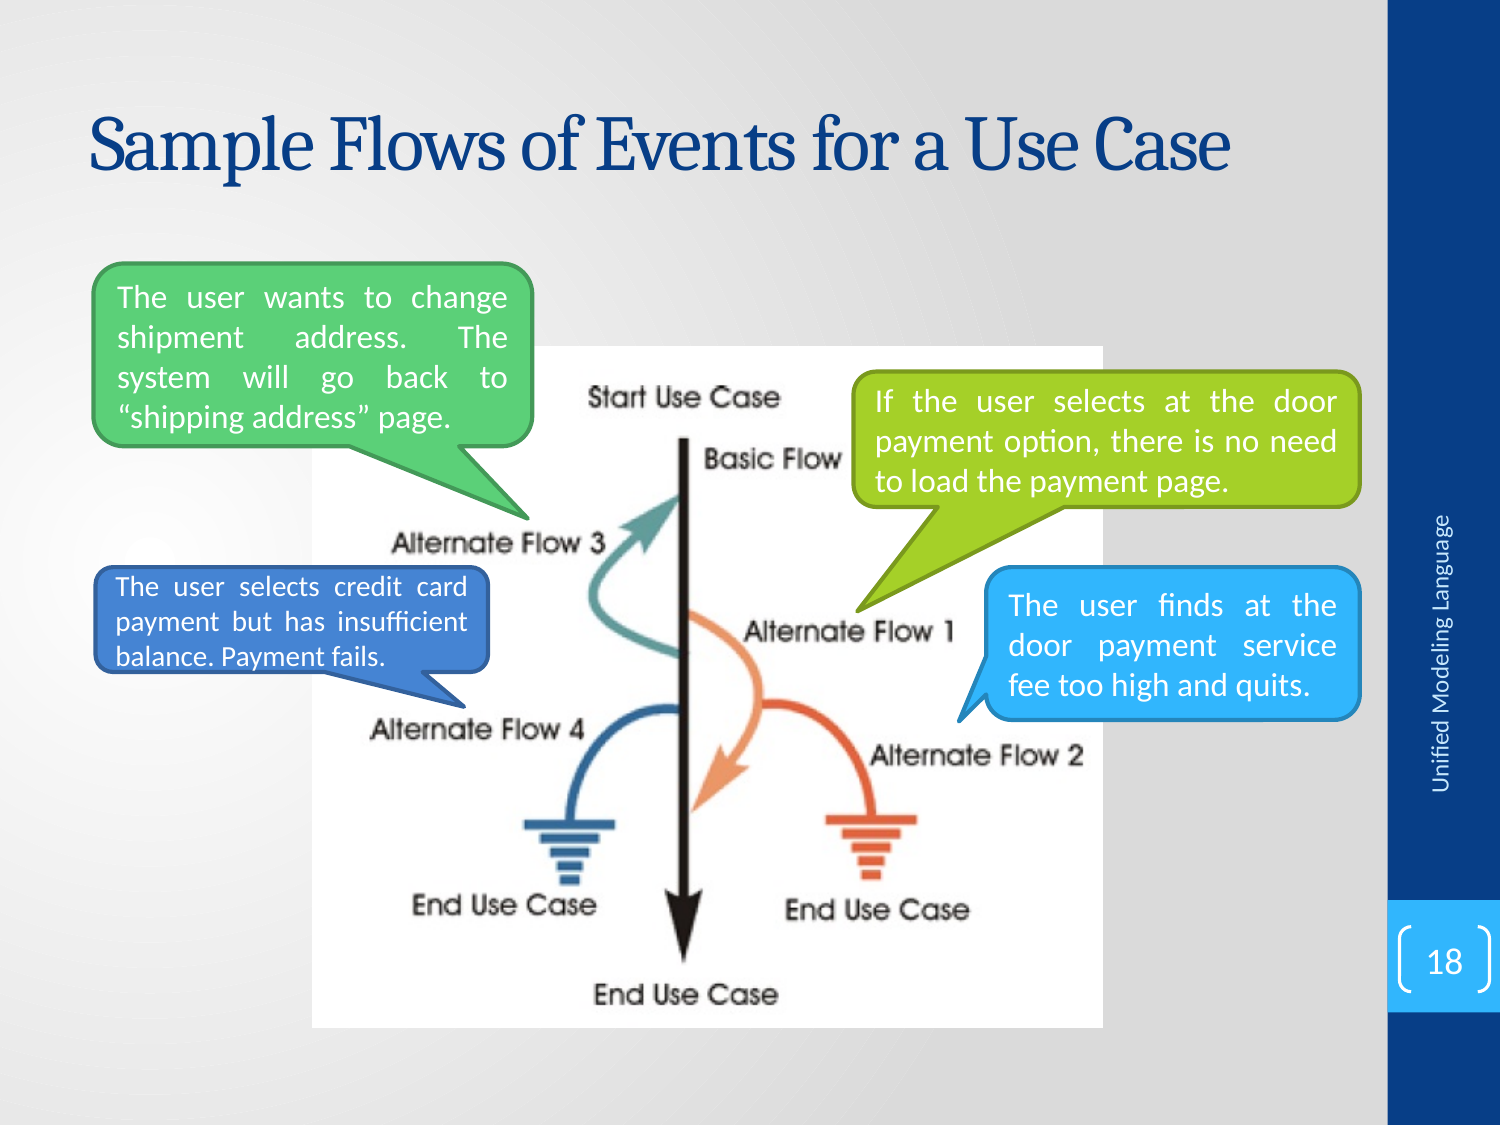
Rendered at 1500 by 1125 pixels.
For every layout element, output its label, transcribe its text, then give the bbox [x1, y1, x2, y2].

title Sample Flows of Events for a Use Case [75, 45, 1325, 233]
slide_number 18 [1397, 925, 1492, 994]
text_box The user wants to change shipment address. The system will go back to “shipping address” page. [91, 261, 535, 449]
picture [312, 345, 1104, 1029]
text_box If the user selects at the door payment option, there is no need to load the payment page. [1115, 369, 1362, 510]
text_box The user selects credit card payment but has insufficient balance. Payment fails. [93, 565, 309, 675]
text_box The user finds at the door payment service fee too high and quits. [1115, 565, 1362, 723]
footer Unified Modeling Language [1408, 500, 1469, 889]
